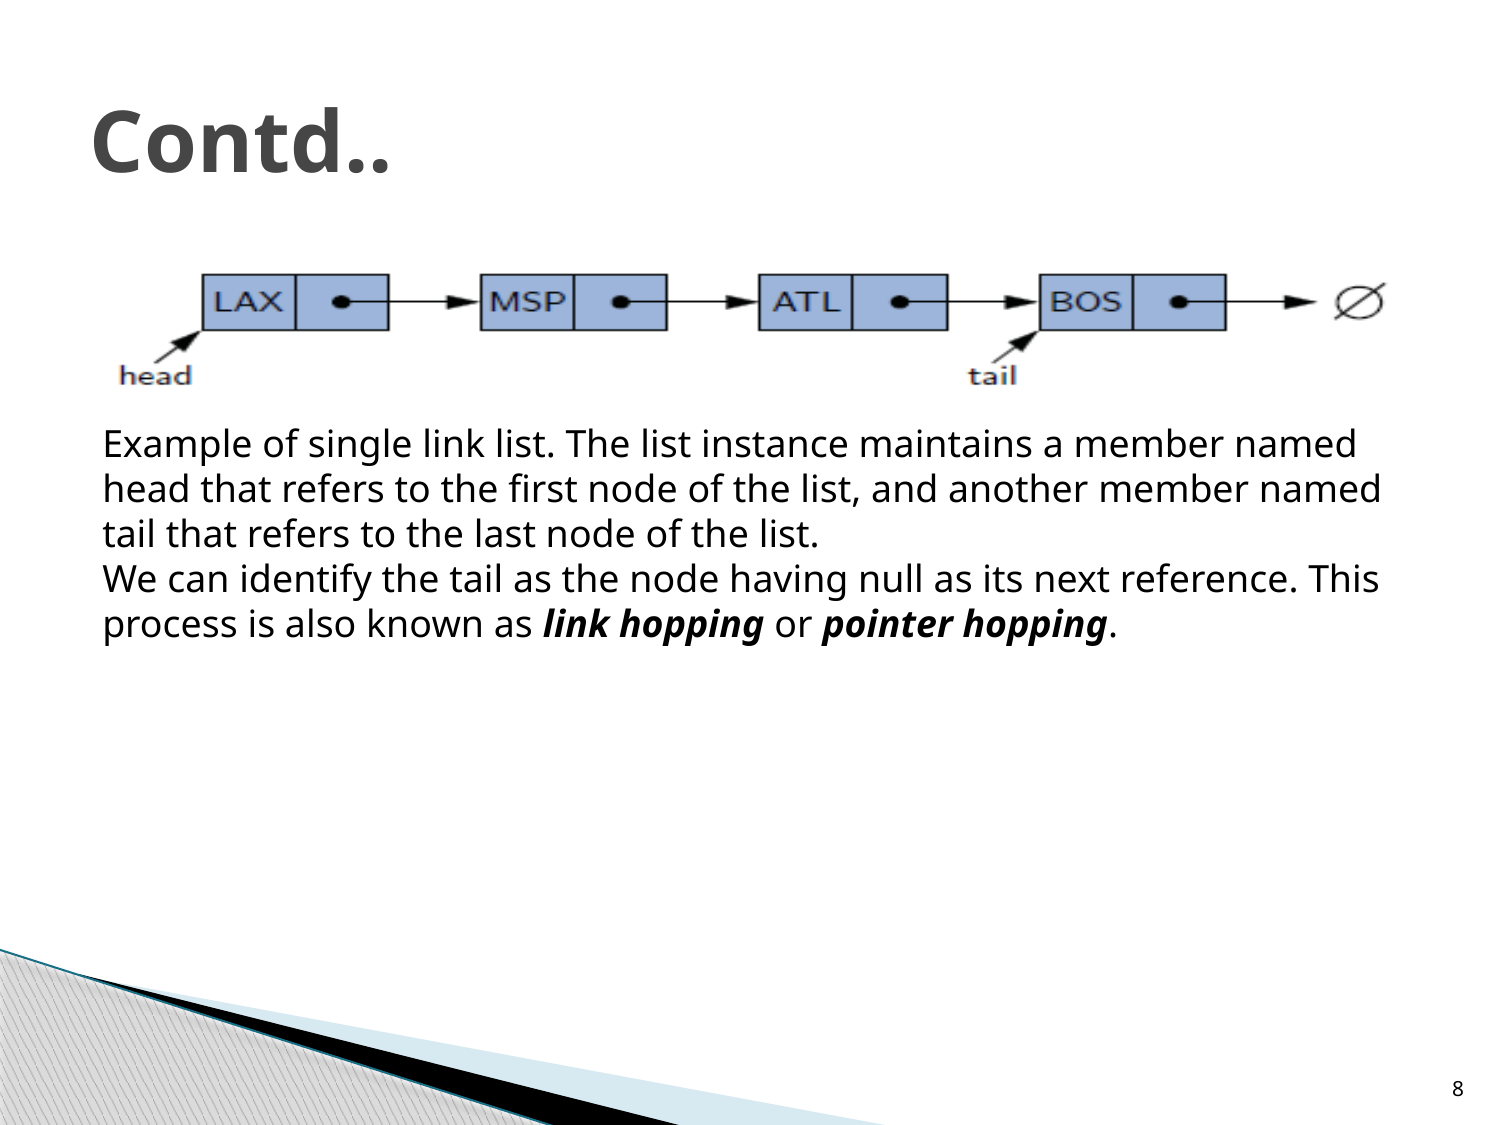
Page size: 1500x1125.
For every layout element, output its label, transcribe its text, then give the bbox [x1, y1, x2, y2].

title Contd.. [75, 45, 1425, 233]
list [87, 237, 1413, 401]
slide_number 8 [1418, 1051, 1479, 1112]
text_box Example of single link list. The list instance maintains a member named head that refers to the first node of the list, and another member named tail that refers to the last node of the list. We can identify the tail as the node having null as its next reference. This process is also known as link hopping or pointer hopping. [87, 412, 1450, 743]
